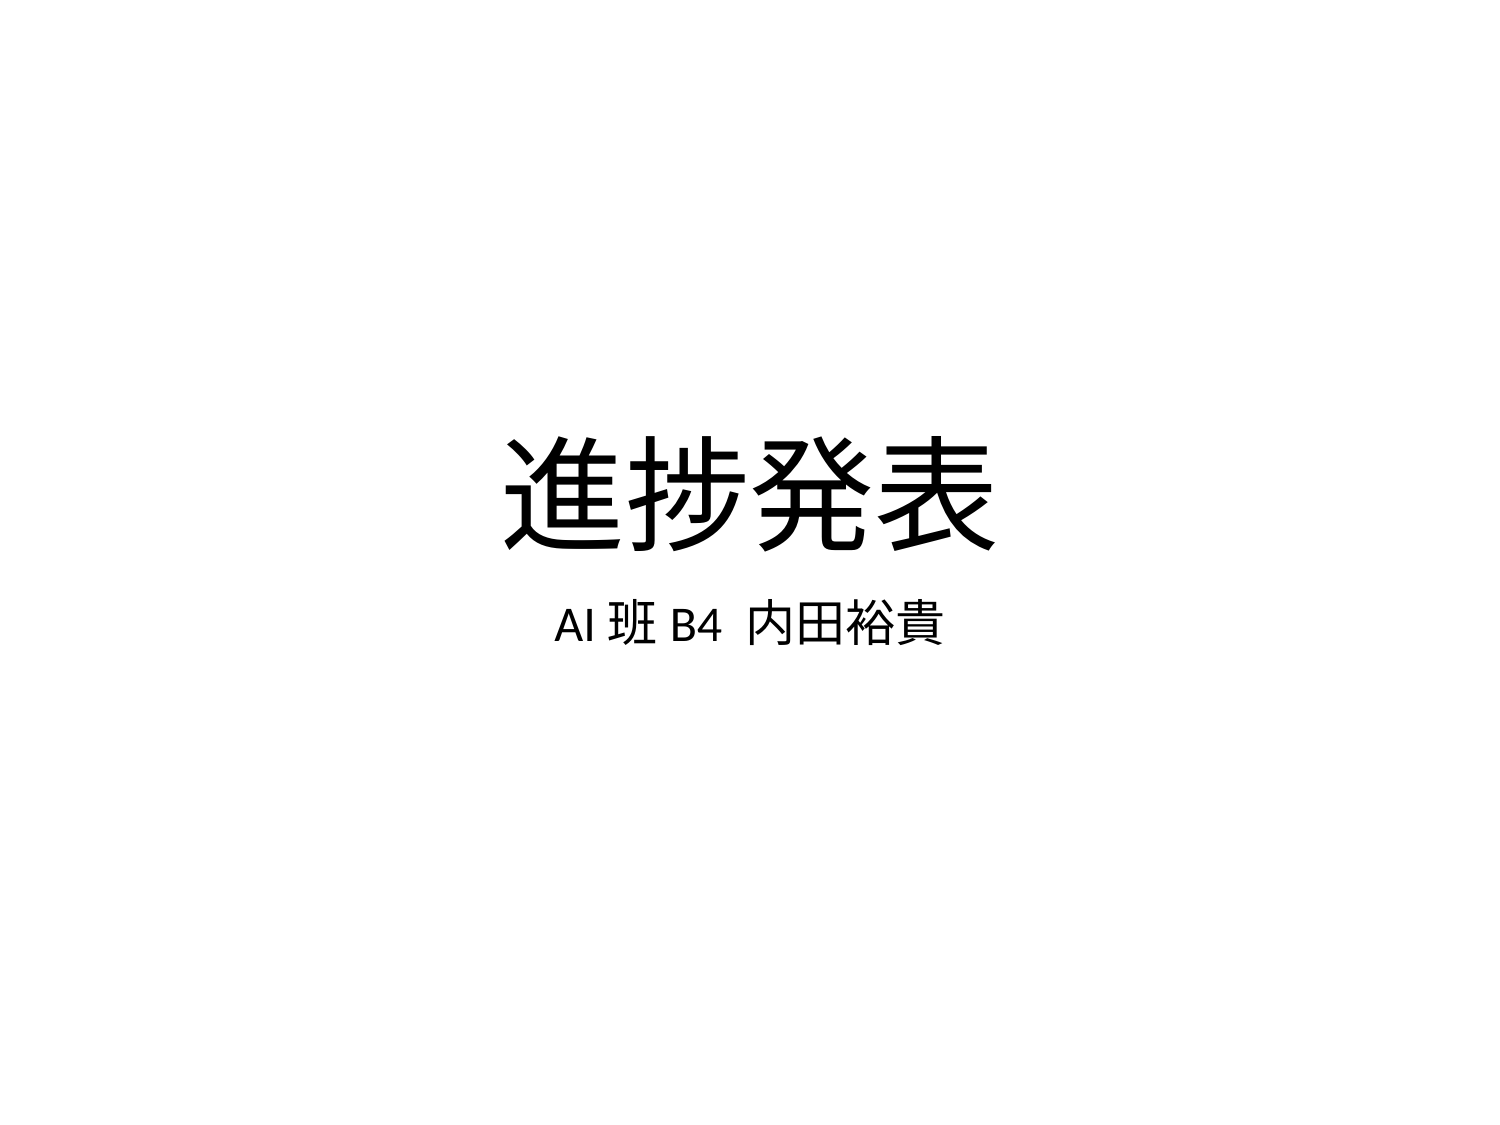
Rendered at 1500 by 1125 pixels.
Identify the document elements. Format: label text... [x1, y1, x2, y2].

subtitle AI班B4 内田裕貴 [187, 590, 1313, 863]
title 進捗発表 [112, 184, 1388, 576]
